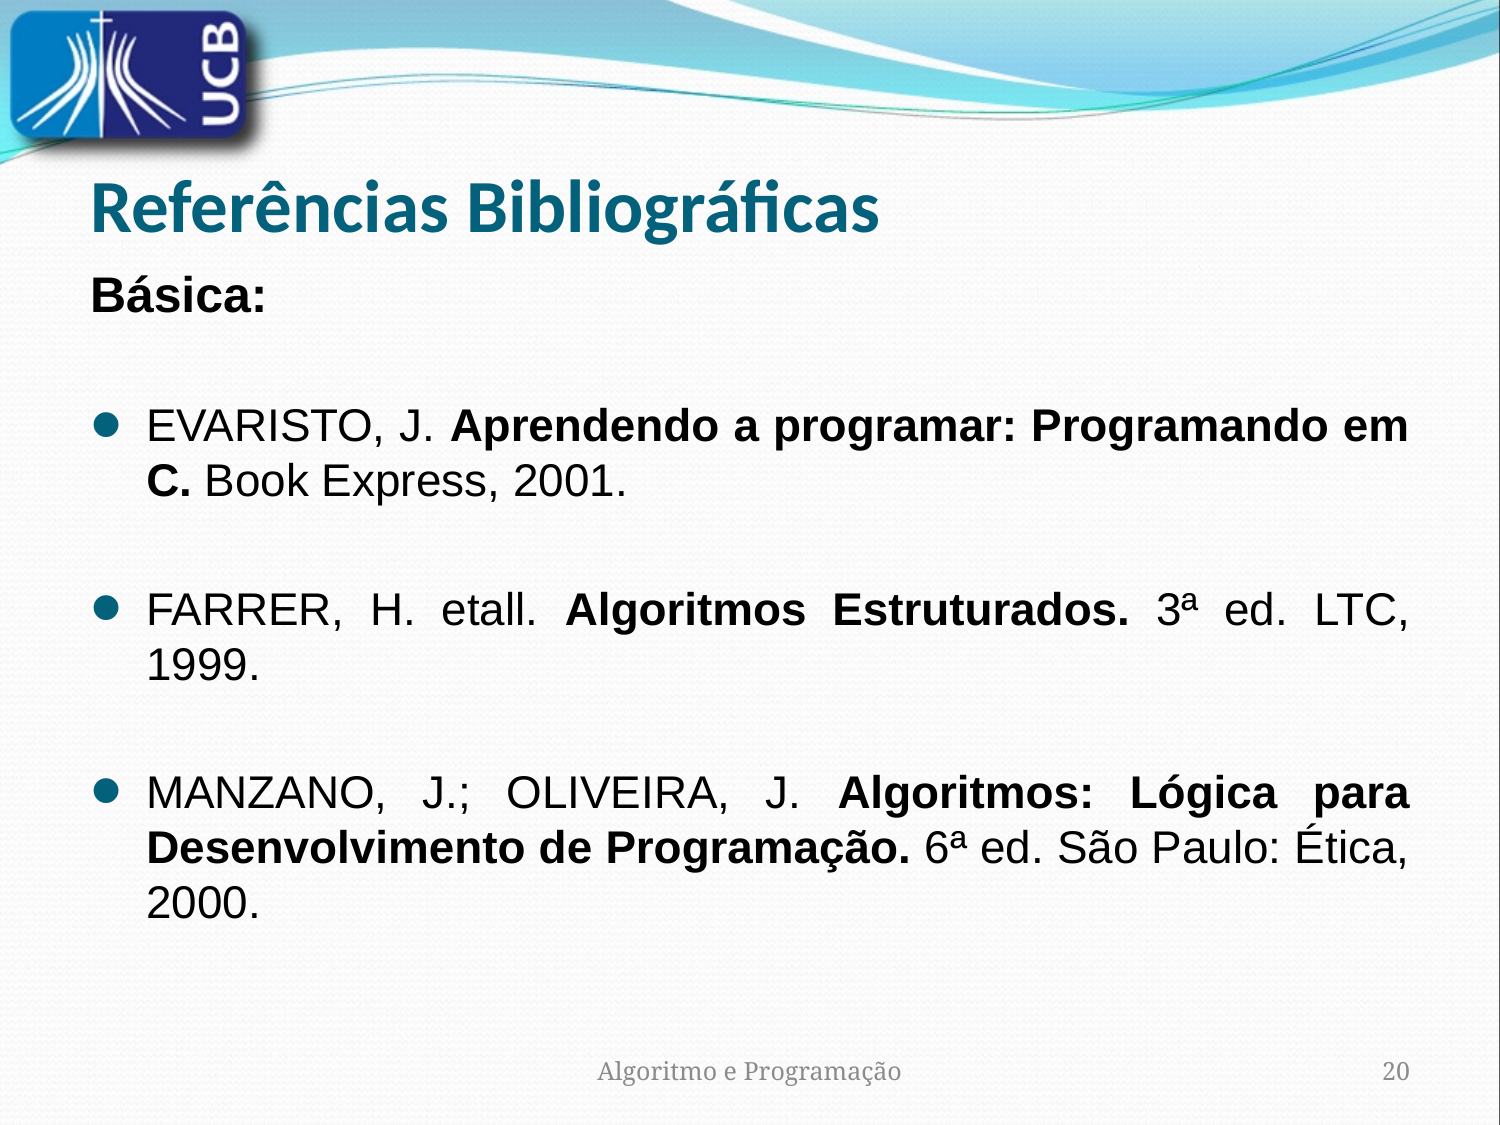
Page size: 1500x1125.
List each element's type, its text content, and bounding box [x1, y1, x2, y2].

picture [0, 0, 1500, 1125]
list Básica: EVARISTO, J. Aprendendo a programar: Programando em C. Book Express, 2001. FARRER, H. etall. Algoritmos Estruturados. 3ª ed. LTC, 1999. MANZANO, J.; OLIVEIRA, J. Algoritmos: Lógica para Desenvolvimento de Programação. 6ª ed. São Paulo: Ética, 2000. [75, 255, 1425, 976]
slide_number 20 [1074, 1042, 1425, 1103]
footer Algoritmo e Programação [512, 1042, 988, 1103]
title Referências Bibliográficas [75, 149, 1425, 255]
